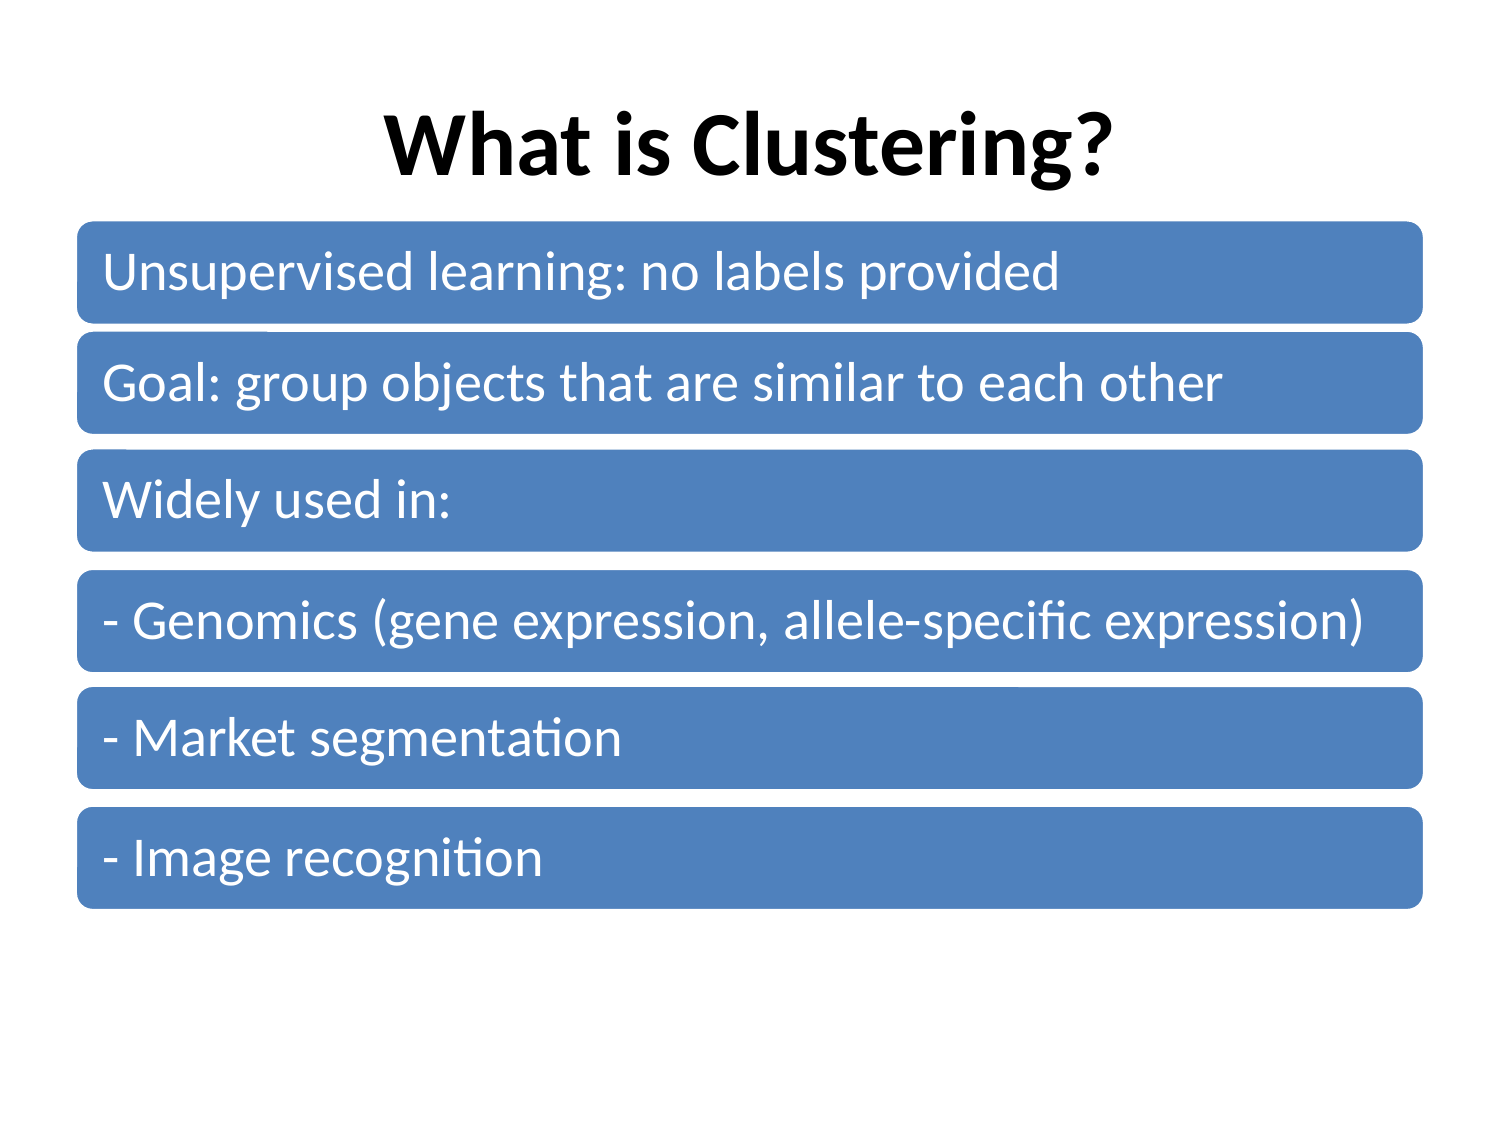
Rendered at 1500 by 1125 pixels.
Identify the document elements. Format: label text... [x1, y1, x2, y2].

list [74, 219, 1426, 1043]
title What is Clustering? [75, 45, 1425, 218]
